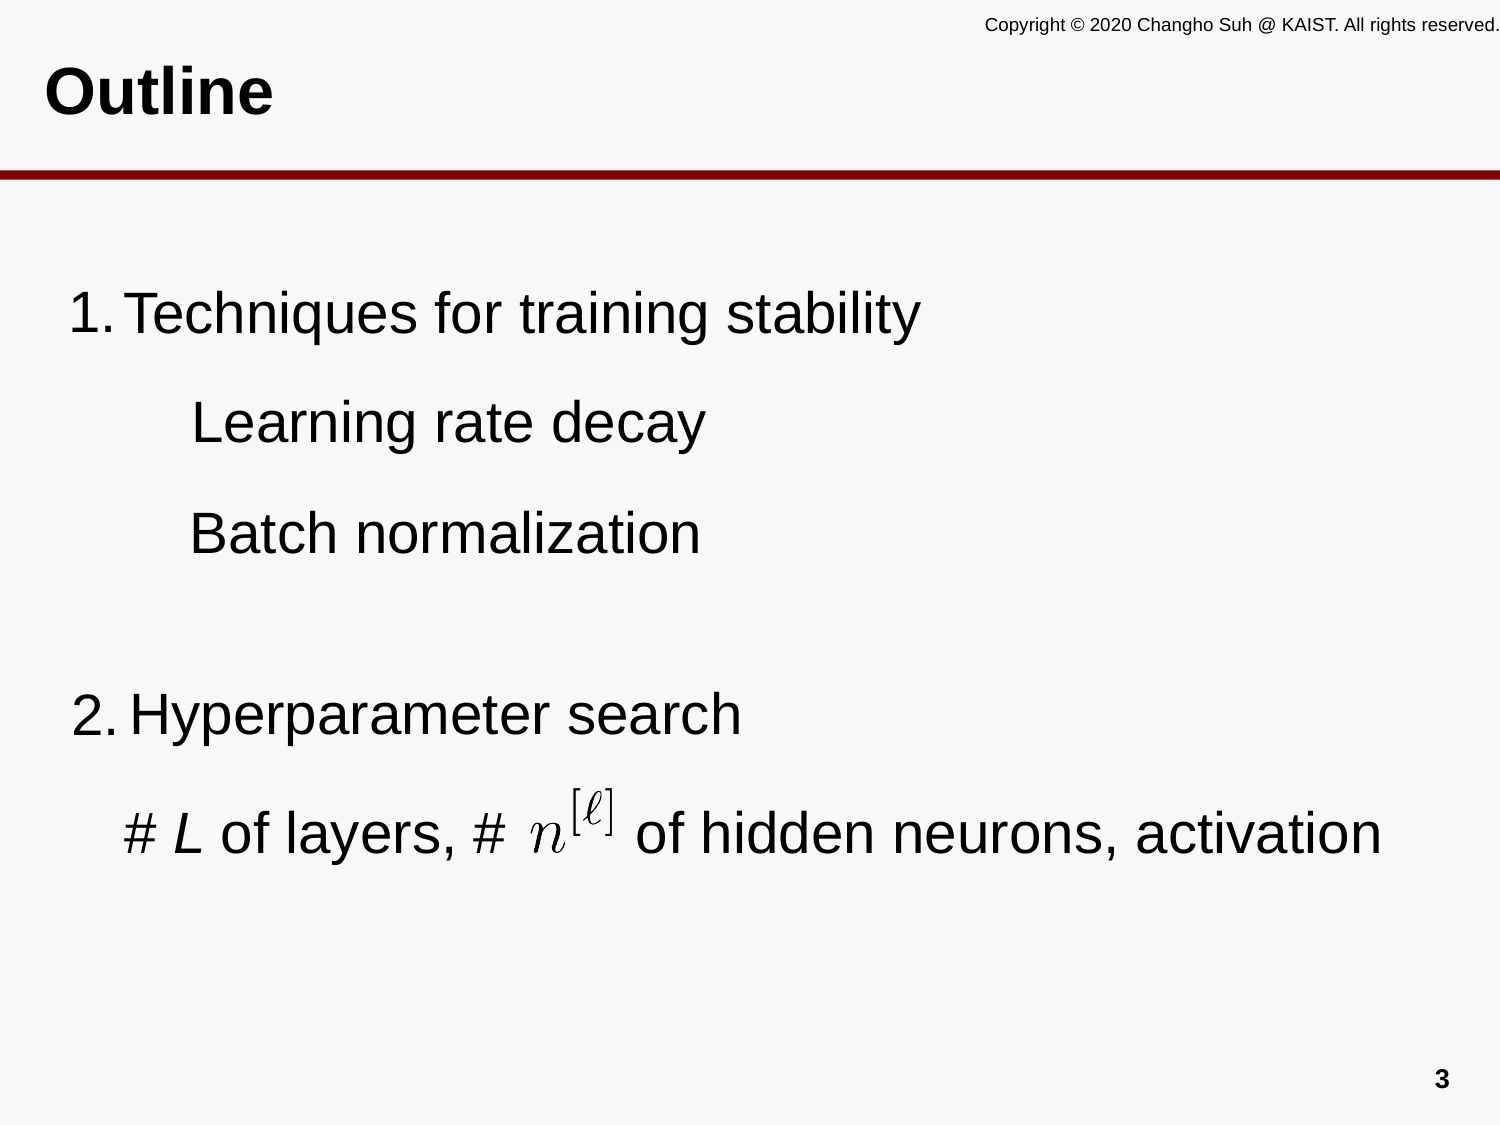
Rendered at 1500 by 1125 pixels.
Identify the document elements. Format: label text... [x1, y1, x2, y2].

text_box # L of layers, # of hidden neurons, activation [109, 787, 1500, 875]
slide_number 2 [1113, 1053, 1464, 1095]
title Outline [29, 24, 1464, 150]
text_box Learning rate decay [176, 376, 836, 464]
text_box Hyperparameter search [114, 668, 1001, 767]
text_box 1. [53, 267, 161, 353]
picture [530, 788, 612, 853]
text_box Batch normalization [174, 488, 761, 575]
text_box 2. [55, 669, 114, 756]
list Techniques for training stability [108, 267, 995, 365]
